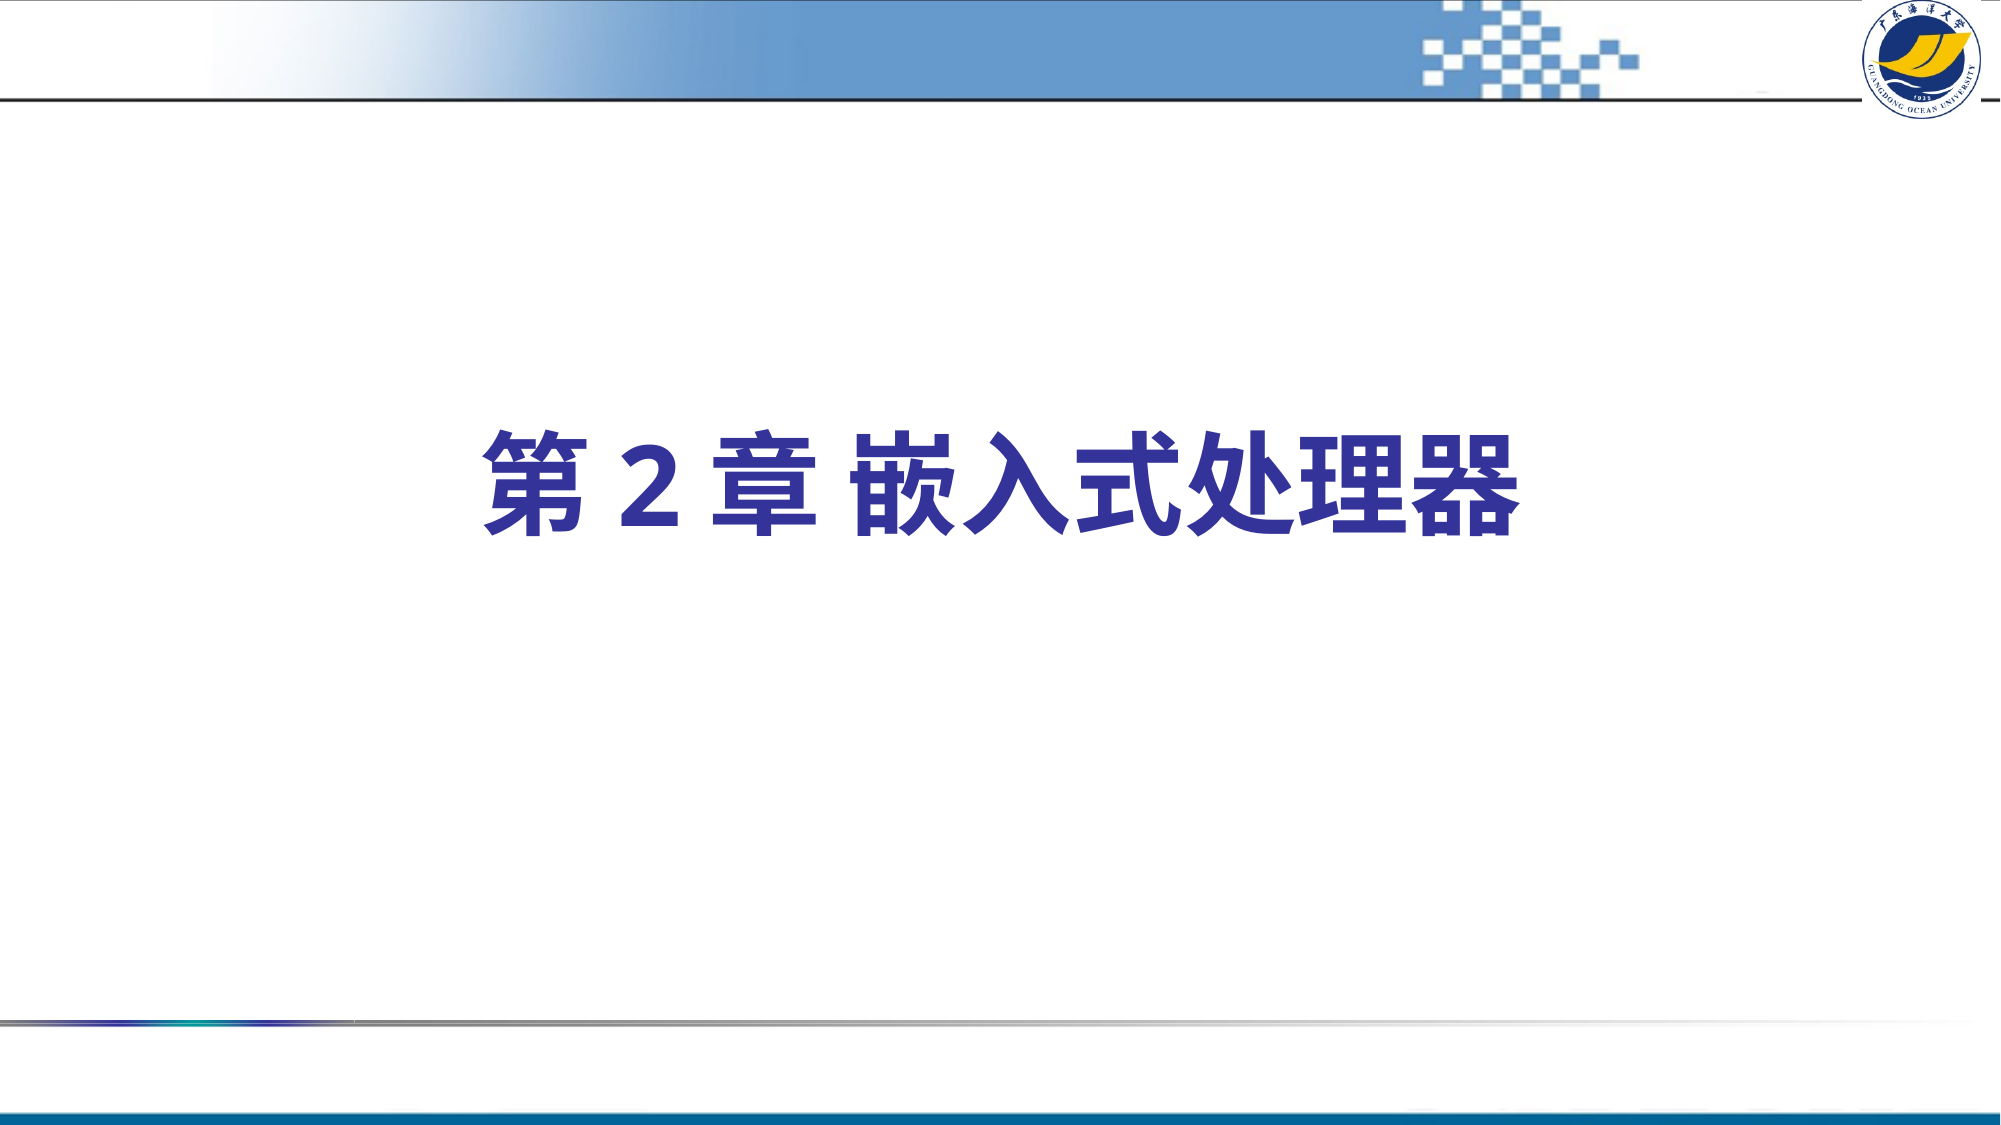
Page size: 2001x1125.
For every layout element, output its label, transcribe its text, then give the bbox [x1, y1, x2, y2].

picture [0, 0, 2001, 1115]
title 第2章 嵌入式处理器 [356, 302, 1644, 728]
